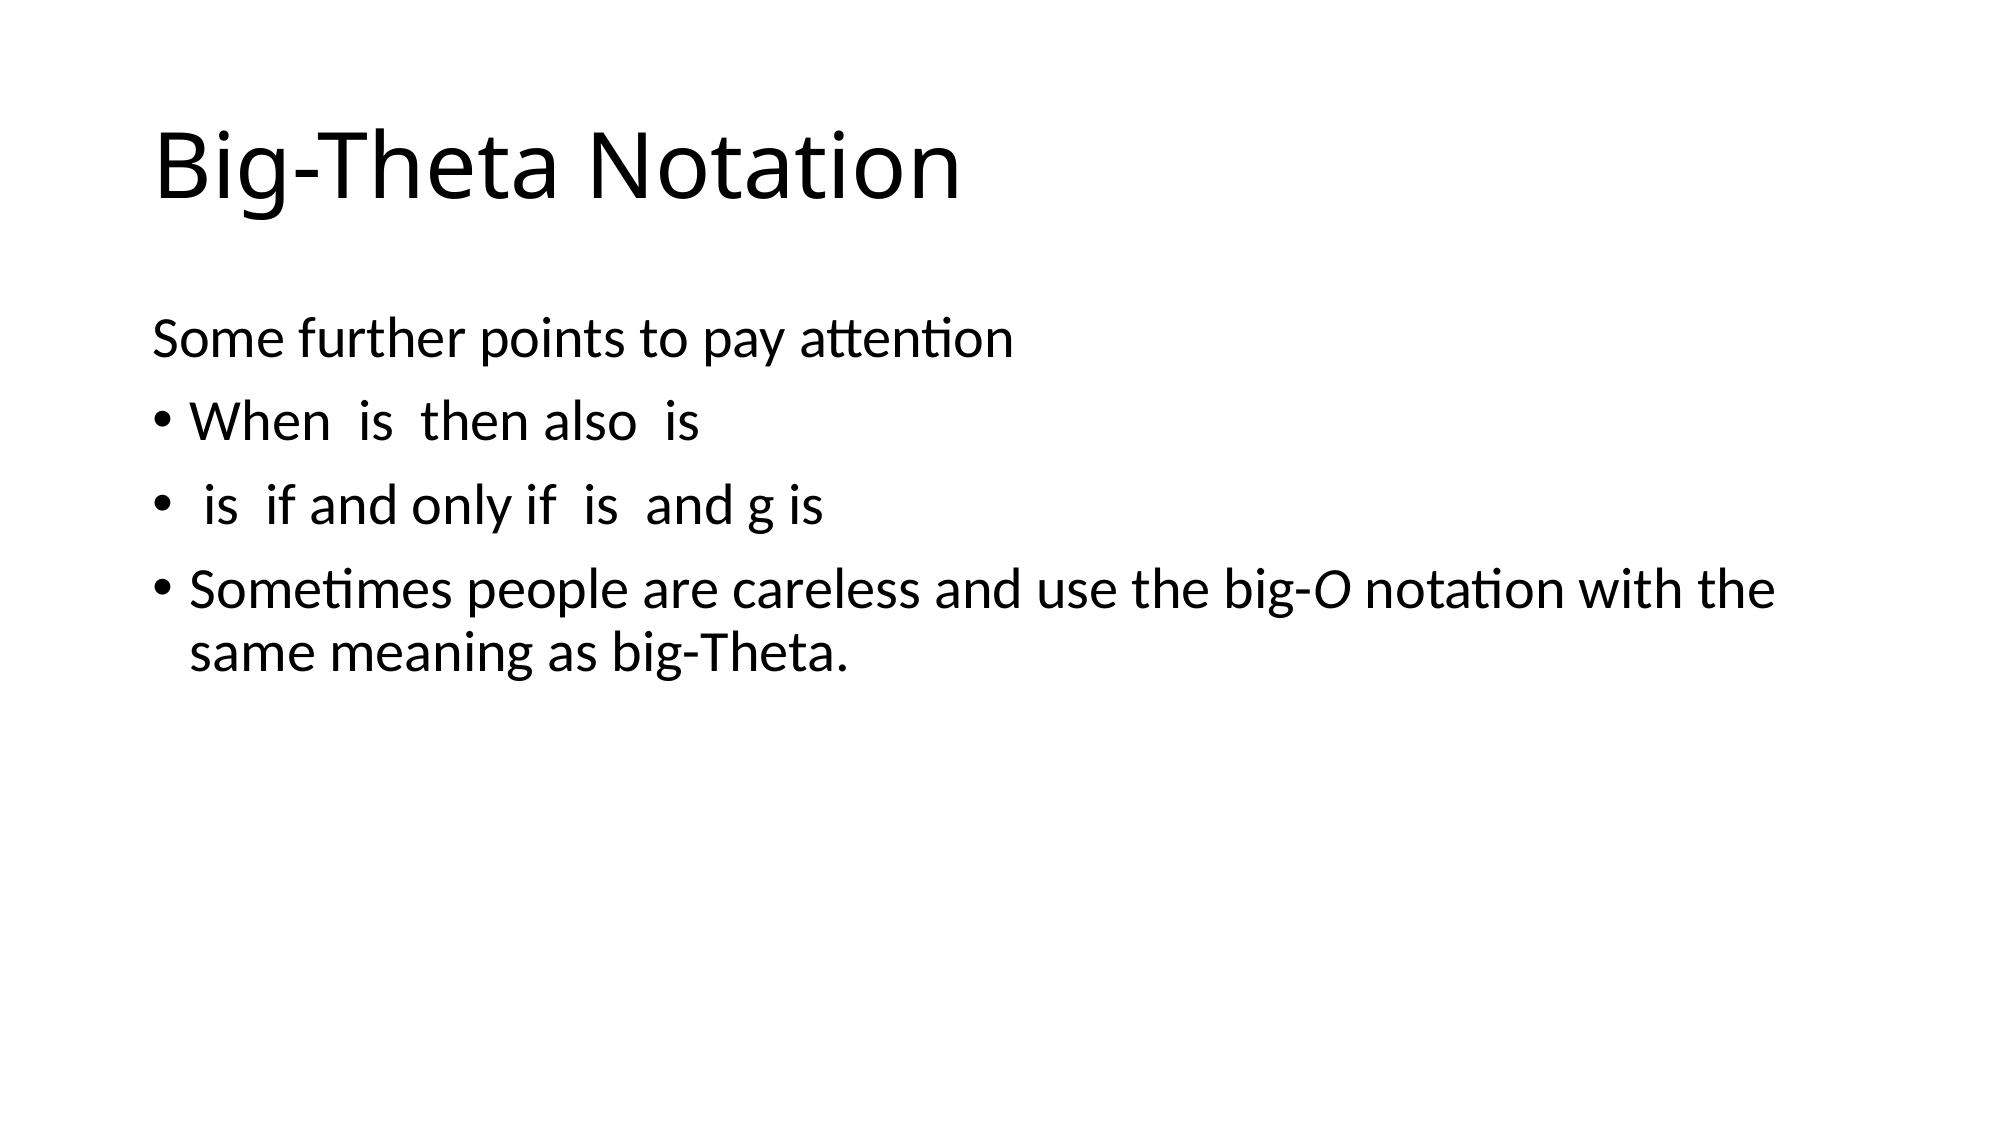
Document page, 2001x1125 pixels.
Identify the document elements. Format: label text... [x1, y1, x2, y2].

title Big-Theta Notation [137, 59, 1863, 278]
